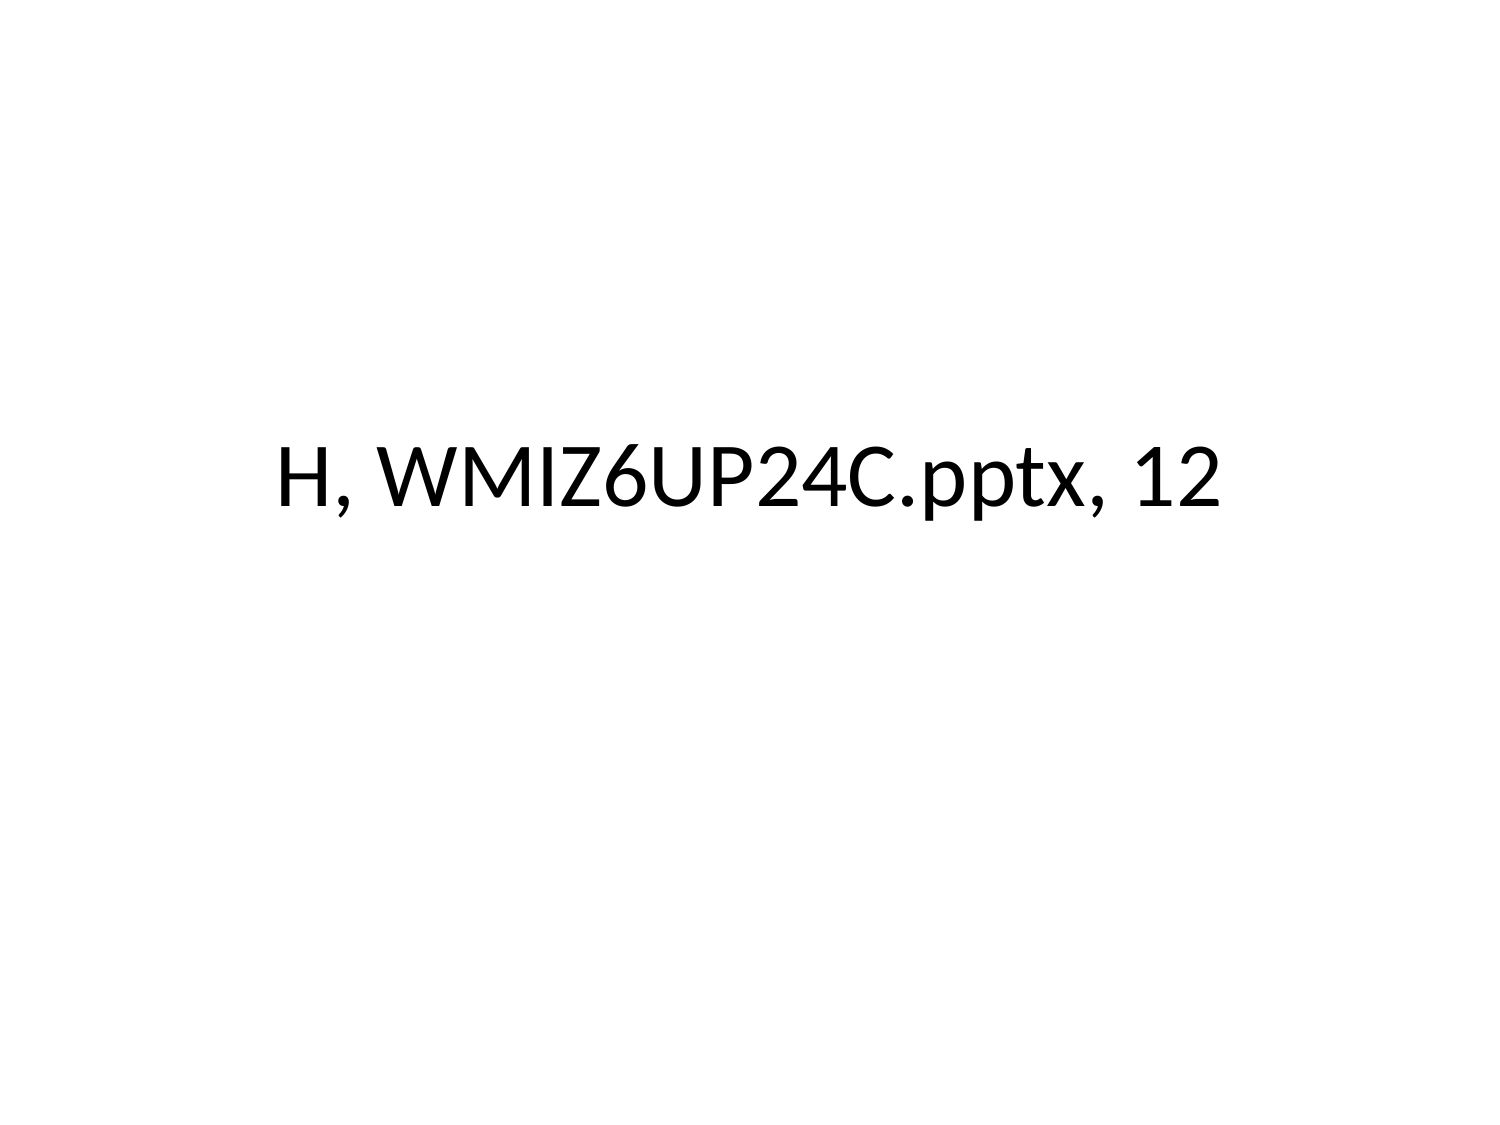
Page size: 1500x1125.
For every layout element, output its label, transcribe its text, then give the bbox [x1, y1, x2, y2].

title H, WMIZ6UP24C.pptx, 12 [112, 349, 1388, 591]
